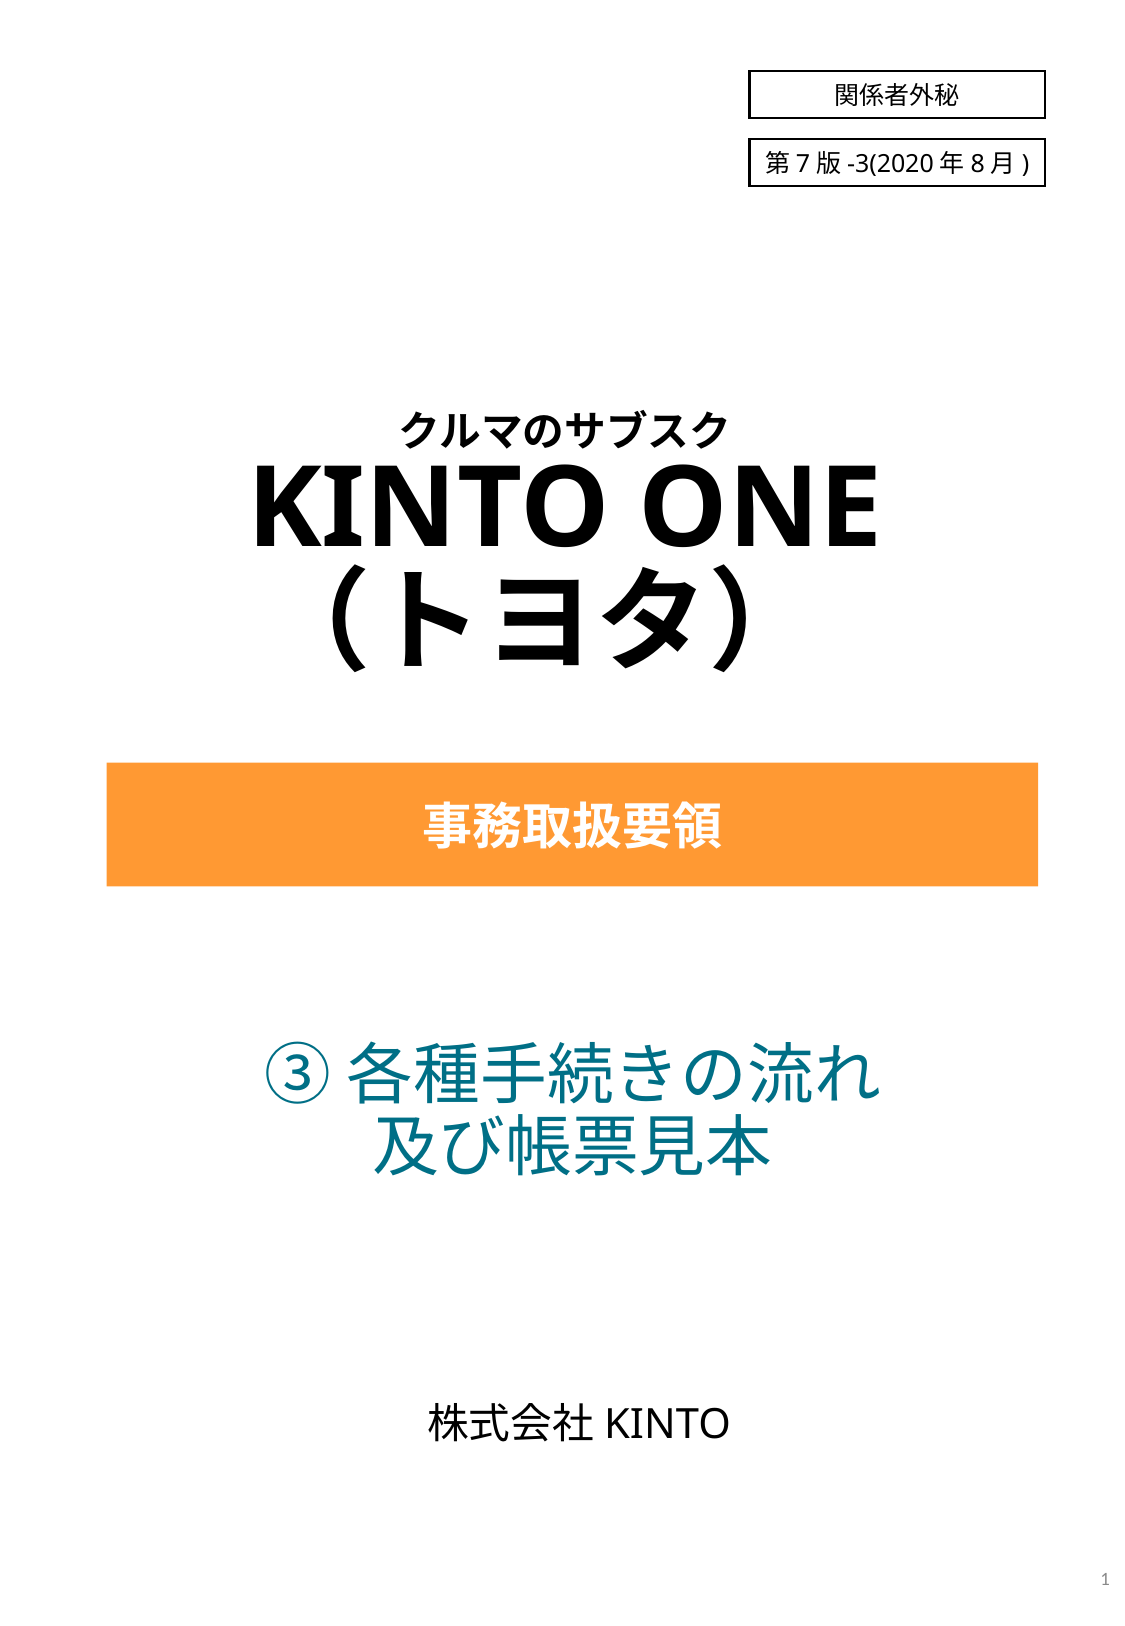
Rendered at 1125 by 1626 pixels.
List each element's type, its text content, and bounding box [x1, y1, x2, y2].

text_box 第7版-3(2020年8月) [748, 138, 1046, 187]
text_box 事務取扱要領 [106, 761, 1039, 887]
text_box クルマのサブスク KINTO ONE （トヨタ） [29, 362, 1101, 662]
text_box 株式会社KINTO [220, 1372, 938, 1473]
text_box ③各種手続きの流れ 及び帳票見本 [106, 1037, 1039, 1192]
text_box 関係者外秘 [748, 70, 1046, 119]
slide_number 1 [871, 1535, 1125, 1622]
